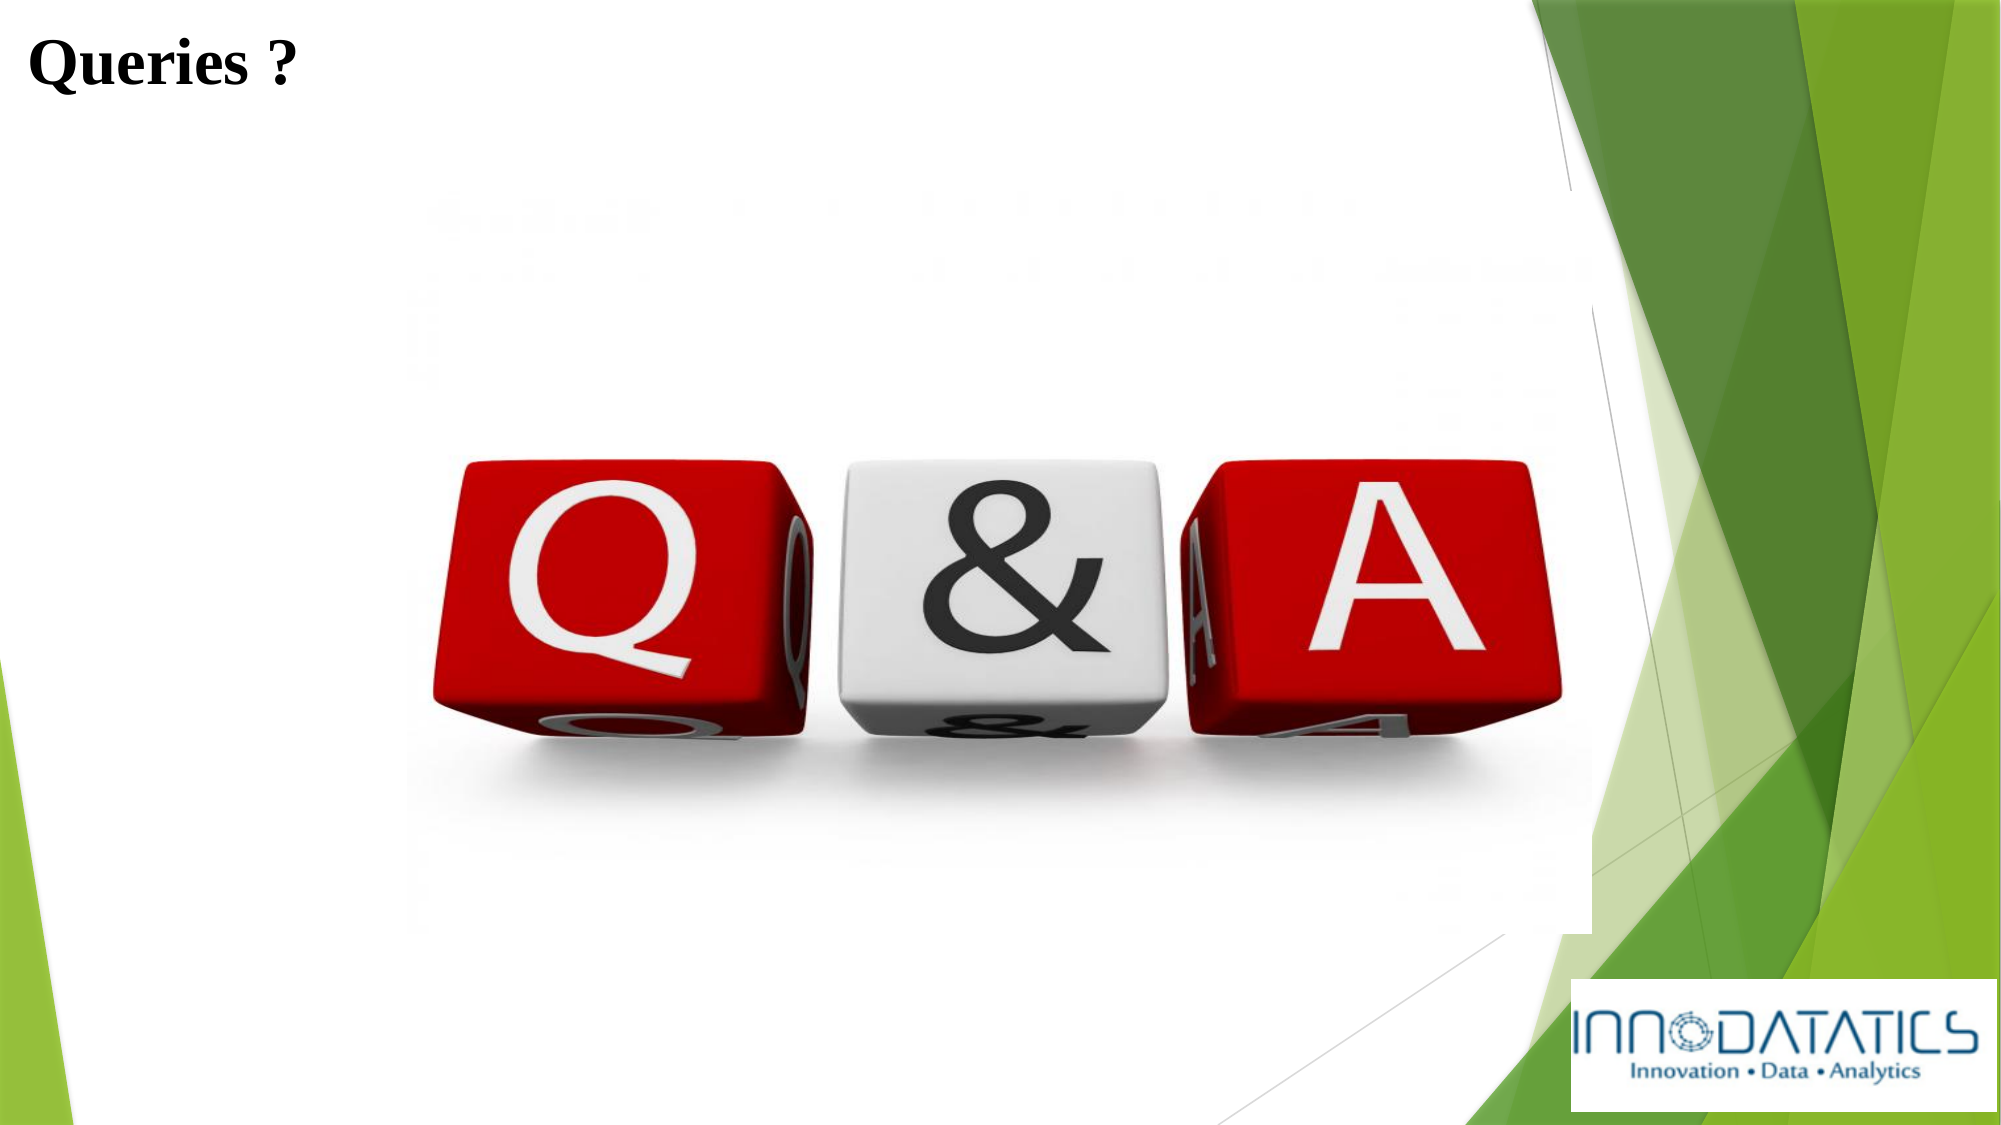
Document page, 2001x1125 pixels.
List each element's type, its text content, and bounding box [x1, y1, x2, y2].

picture [1571, 979, 1998, 1113]
picture [407, 191, 1593, 934]
title Queries ? [12, 0, 1775, 165]
